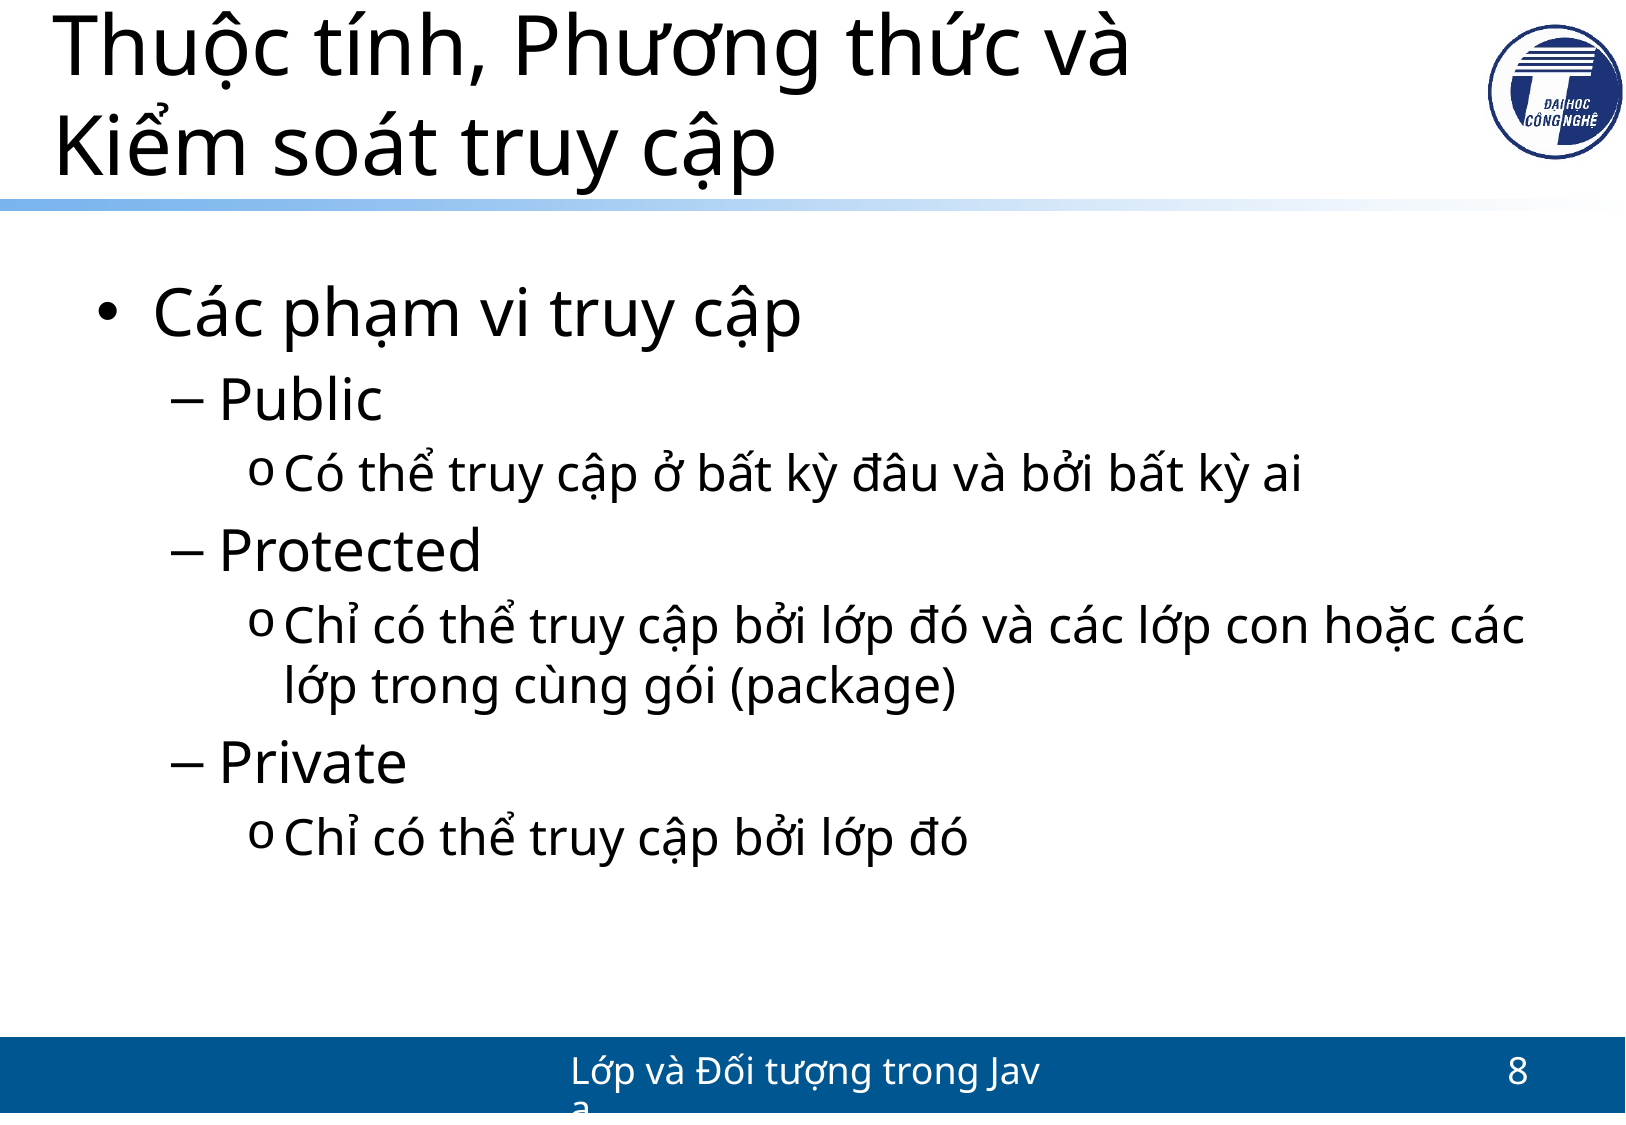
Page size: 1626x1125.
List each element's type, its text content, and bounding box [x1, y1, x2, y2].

list Các phạm vi truy cập Public Có thể truy cập ở bất kỳ đâu và bởi bất kỳ ai Protected Chỉ có thể truy cập bởi lớp đó và các lớp con hoặc các lớp trong cùng gói (package) Private Chỉ có thể truy cập bởi lớp đó [81, 262, 1544, 1005]
footer Lớp và Đối tượng trong Java [555, 1042, 1070, 1103]
picture [0, 1037, 1625, 1113]
picture [0, 199, 1625, 211]
title Thuộc tính, Phương thức và Kiểm soát truy cập [37, 0, 1500, 186]
slide_number 8 [1164, 1042, 1544, 1103]
picture [1500, 22, 1625, 162]
